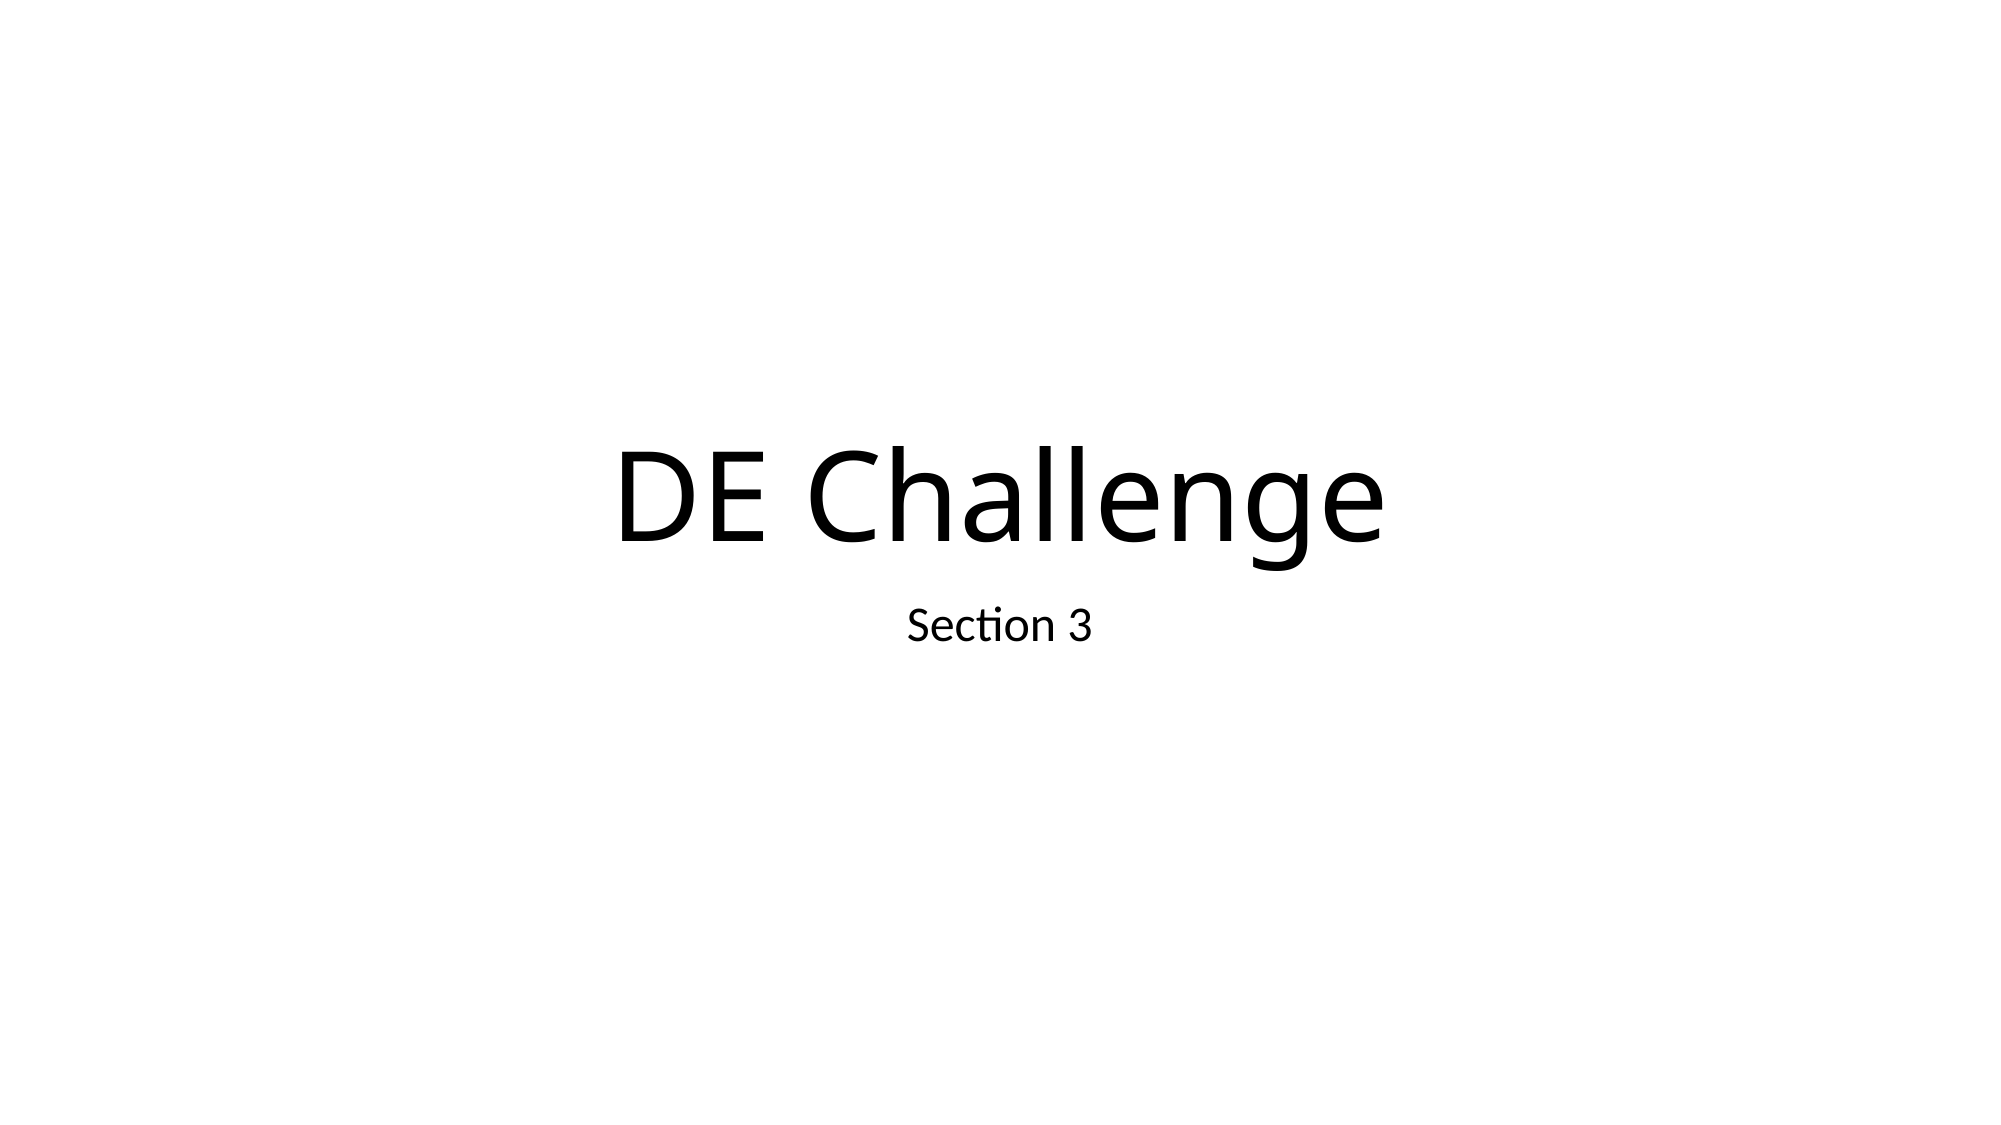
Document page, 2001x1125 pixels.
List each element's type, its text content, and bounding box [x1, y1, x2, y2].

title DE Challenge [249, 184, 1750, 576]
subtitle Section 3 [249, 590, 1750, 863]
